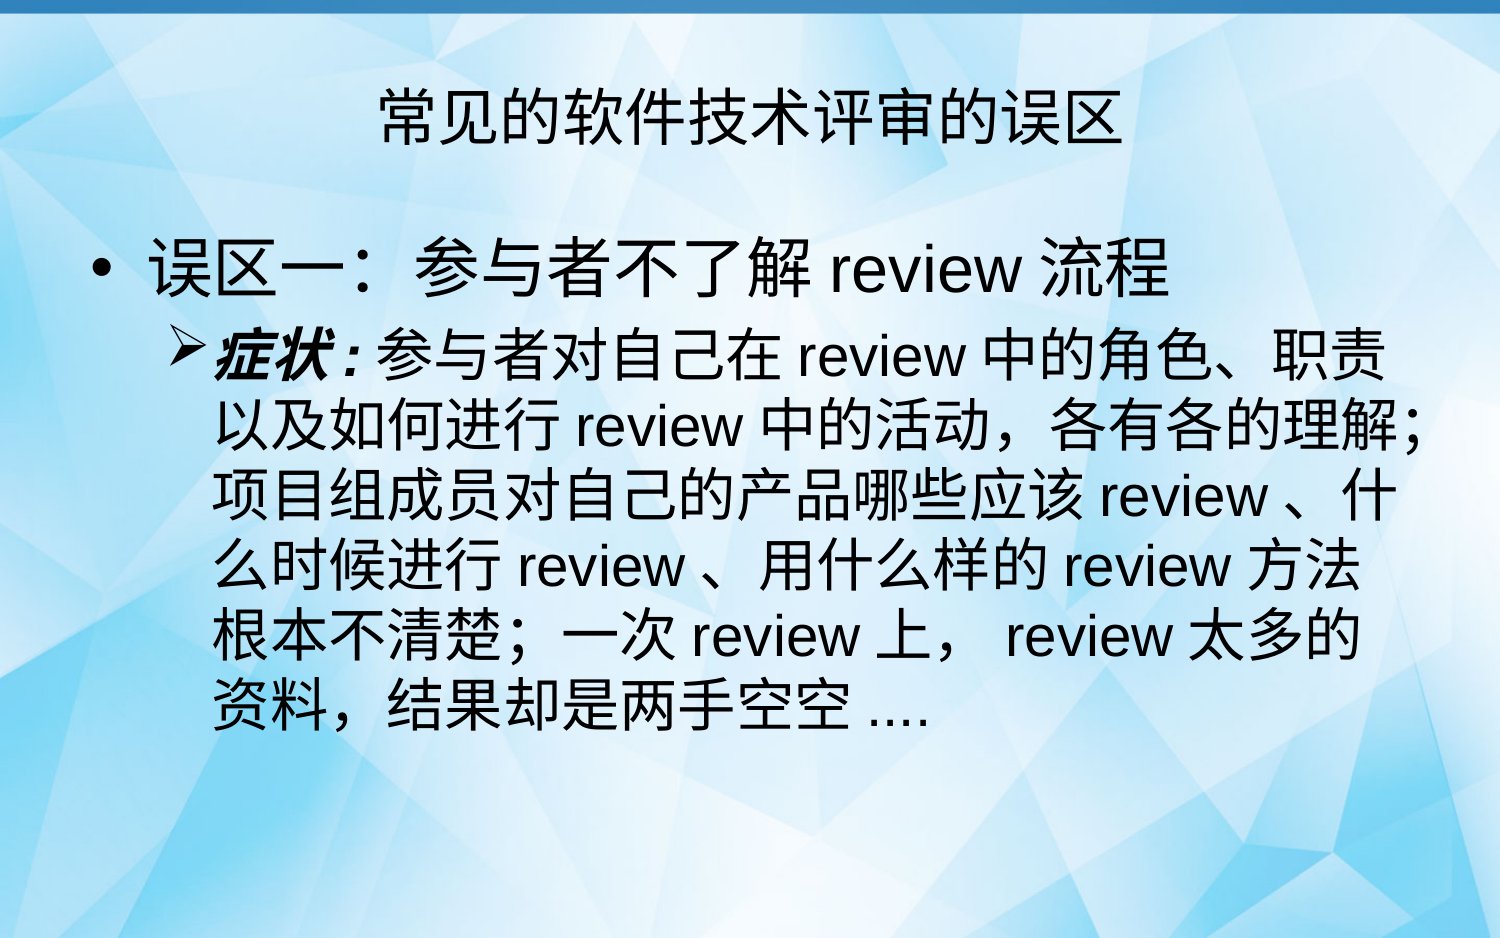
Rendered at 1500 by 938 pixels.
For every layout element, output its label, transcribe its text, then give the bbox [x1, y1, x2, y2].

picture [0, 0, 1500, 938]
list 误区一：参与者不了解review流程 症状:参与者对自己在review中的角色、职责以及如何进行review中的活动，各有各的理解；项目组成员对自己的产品哪些应该review、什么时候进行review、用什么样的review方法根本不清楚；一次review上，review太多的资料，结果却是两手空空.... [74, 218, 1426, 838]
title 常见的软件技术评审的误区 [74, 37, 1426, 194]
